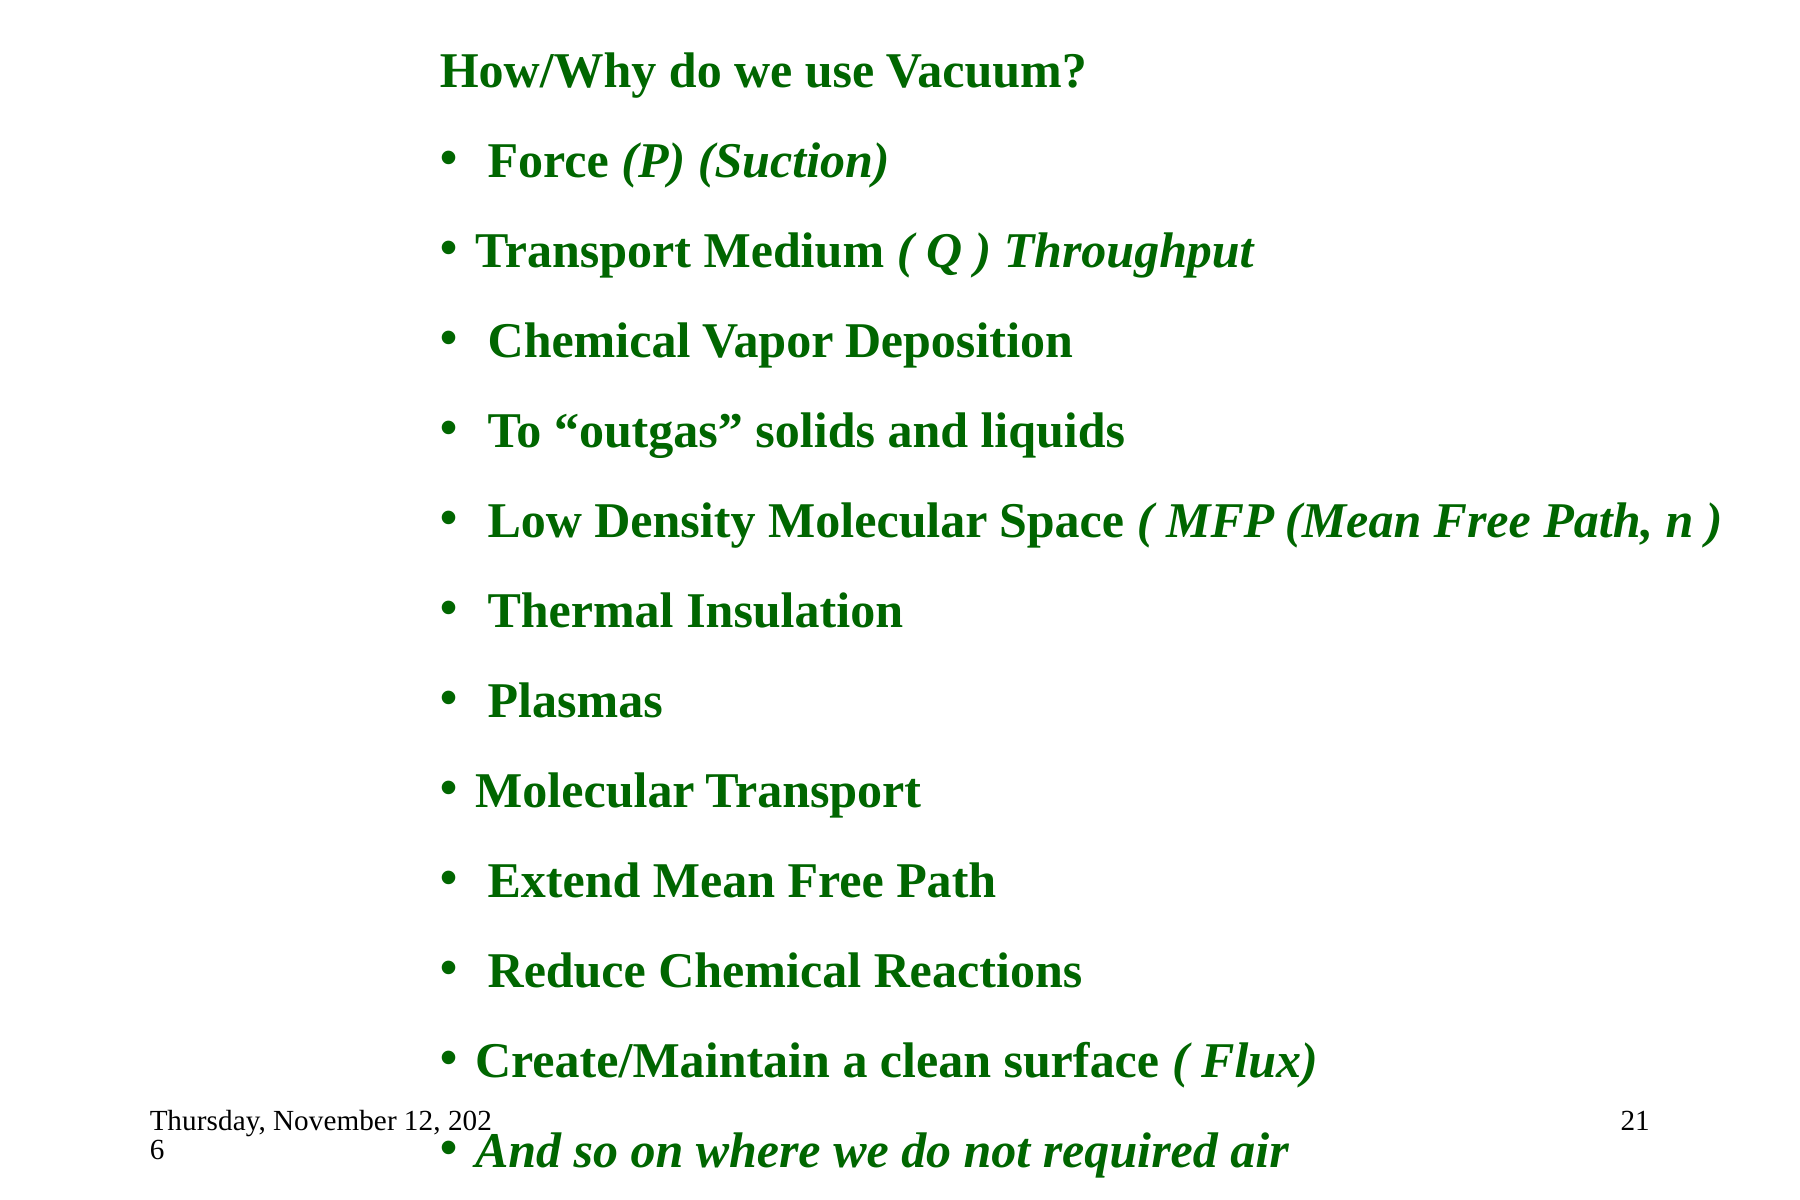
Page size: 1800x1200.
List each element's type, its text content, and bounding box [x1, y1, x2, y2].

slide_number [134, 1092, 424, 1174]
text_box How/Why do we use Vacuum? Force (P) (Suction) Transport Medium ( Q ) Throughput Chemical Vapor Deposition To “outgas” solids and liquids Low Density Molecular Space ( MFP (Mean Free Path, n ) Thermal Insulation Plasmas Molecular Transport Extend Mean Free Path Reduce Chemical Reactions Create/Maintain a clean surface ( Flux) And so on where we do not required air [424, 0, 1800, 1185]
